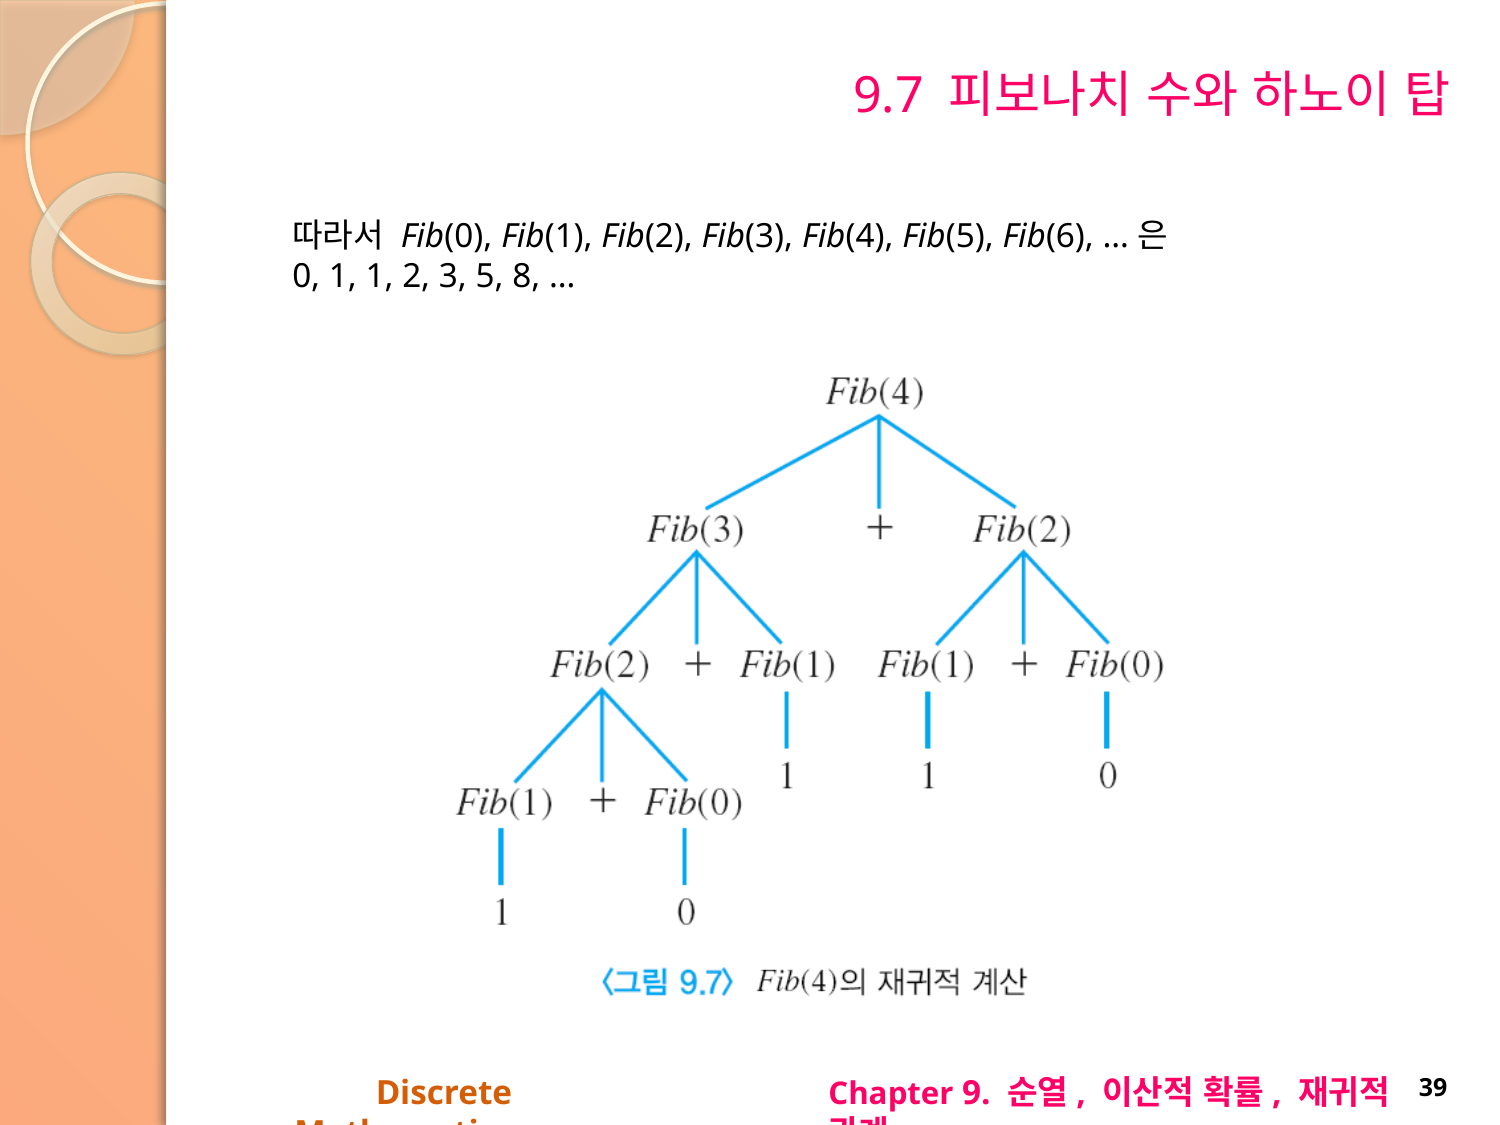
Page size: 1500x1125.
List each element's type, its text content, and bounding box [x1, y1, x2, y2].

text_box Discrete Mathematics [172, 1063, 528, 1125]
text_box Chapter 9. 순열, 이산적 확률, 재귀적 관계 [813, 1063, 1436, 1125]
text_box 따라서 Fib(0), Fib(1), Fib(2), Fib(3), Fib(4), Fib(5), Fib(6), …은 0, 1, 1, 2, 3, 5, 8, … [277, 206, 1424, 302]
slide_number 39 [1382, 1071, 1484, 1114]
title 9.7 피보나치 수와 하노이 탑 [235, 45, 1466, 141]
picture [407, 325, 1250, 1027]
